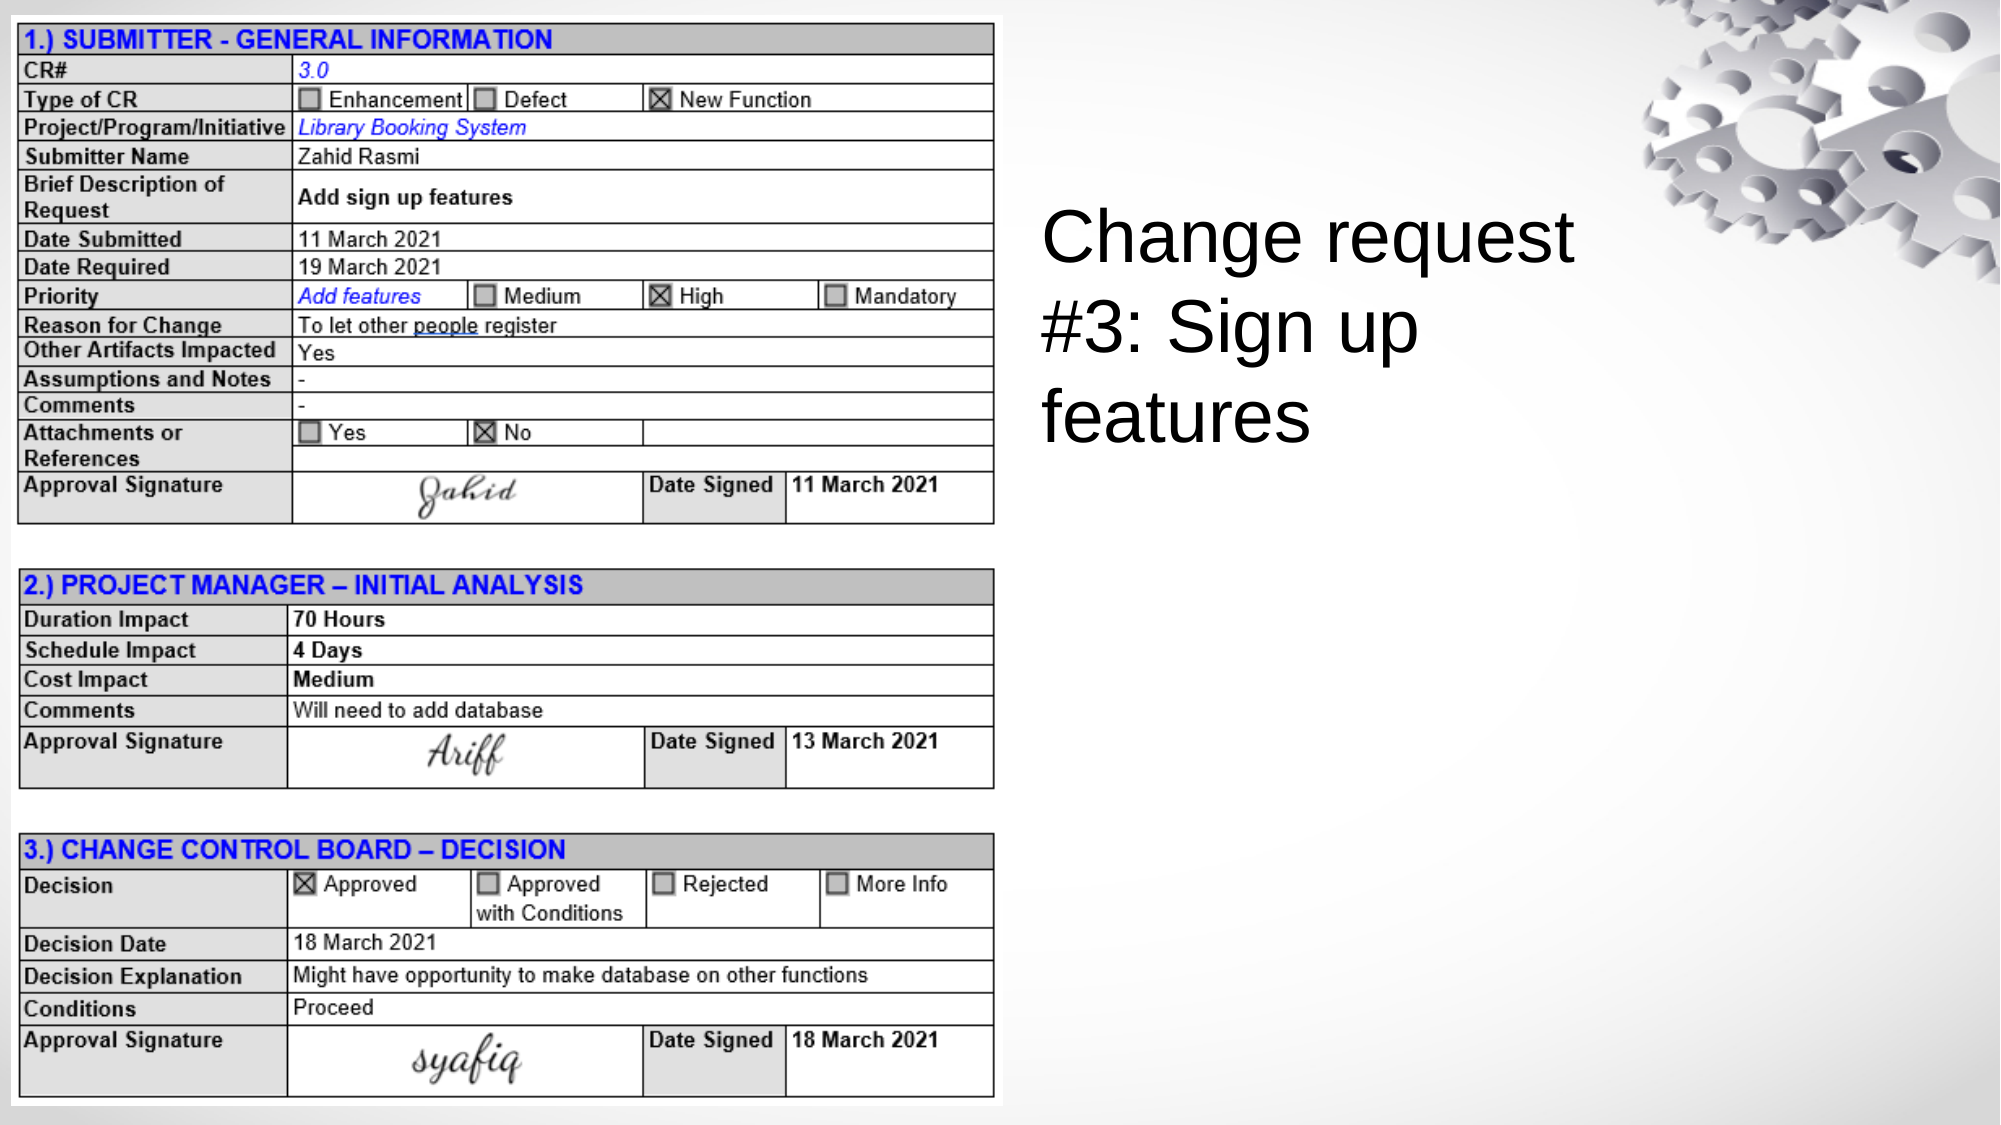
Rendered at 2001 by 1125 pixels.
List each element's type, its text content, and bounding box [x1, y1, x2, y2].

title Change request #3: Sign up features [1026, 180, 1632, 465]
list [11, 15, 1003, 1106]
picture [0, 0, 2000, 1125]
